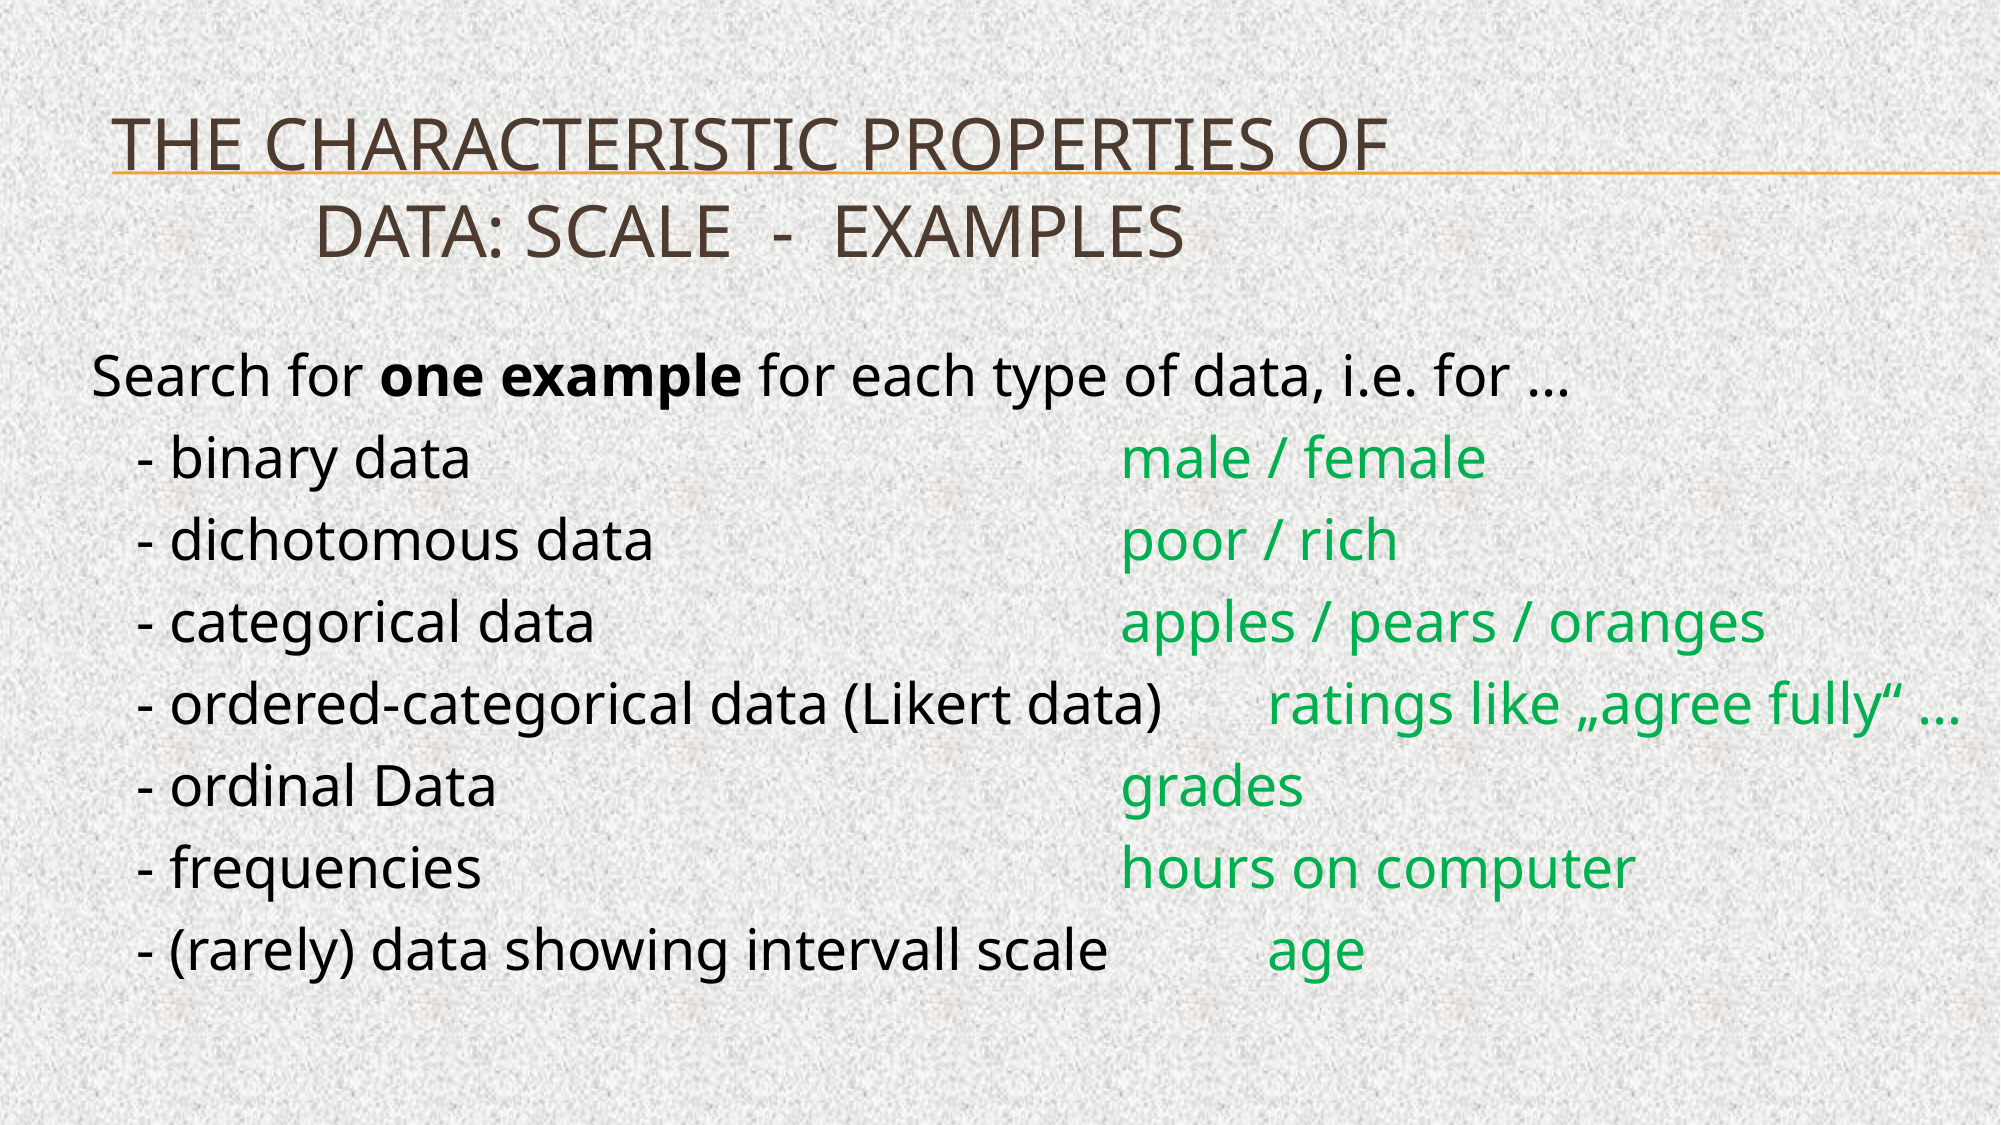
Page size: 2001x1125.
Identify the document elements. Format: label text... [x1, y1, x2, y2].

text_box Search for one example for each type of data, i.e. for … - binary data male / female - dichotomous data poor / rich - categorical data apples / pears / oranges - ordered-categorical data (Likert data) ratings like „agree fully“ … - ordinal Data grades - frequencies hours on computer - (rarely) data showing intervall scale age [76, 339, 2000, 1083]
title The characteristic properties of data: scale - Examples [75, 91, 1425, 279]
picture [0, 0, 2001, 1125]
